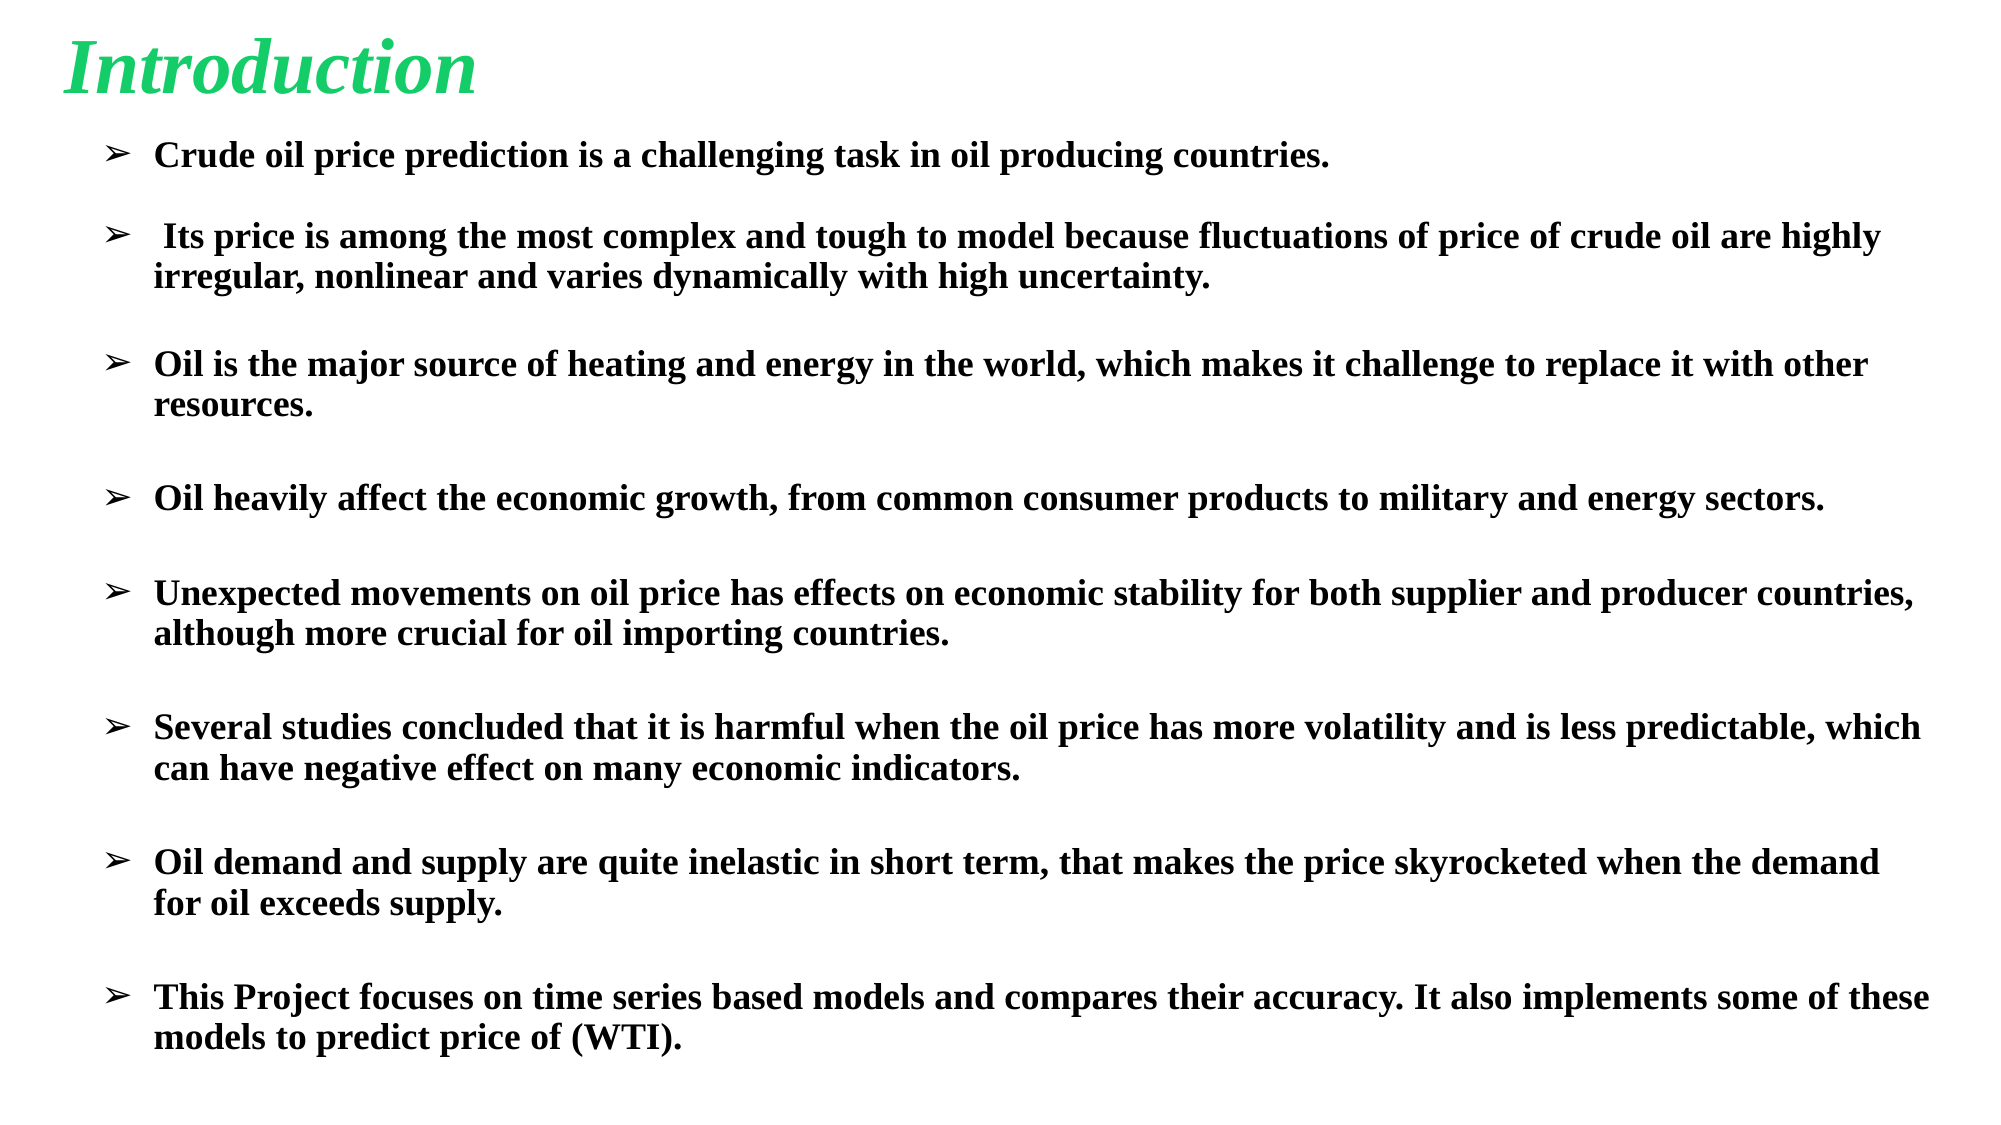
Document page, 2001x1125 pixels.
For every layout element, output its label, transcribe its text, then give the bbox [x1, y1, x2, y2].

title Introduction [49, 20, 1850, 116]
list Crude oil price prediction is a challenging task in oil producing countries. Its price is among the most complex and tough to model because fluctuations of price of crude oil are highly irregular, nonlinear and varies dynamically with high uncertainty. Oil is the major source of heating and energy in the world, which makes it challenge to replace it with other resources. Oil heavily affect the economic growth, from common consumer products to military and energy sectors. Unexpected movements on oil price has effects on economic stability for both supplier and producer countries, although more crucial for oil importing countries. Several studies concluded that it is harmful when the oil price has more volatility and is less predictable, which can have negative effect on many economic indicators. Oil demand and supply are quite inelastic in short term, that makes the price skyrocketed when the demand for oil exceeds supply. This Project focuses on time series based models and compares their accuracy. It also implements some of these models to predict price of (WTI). [63, 127, 1950, 1105]
